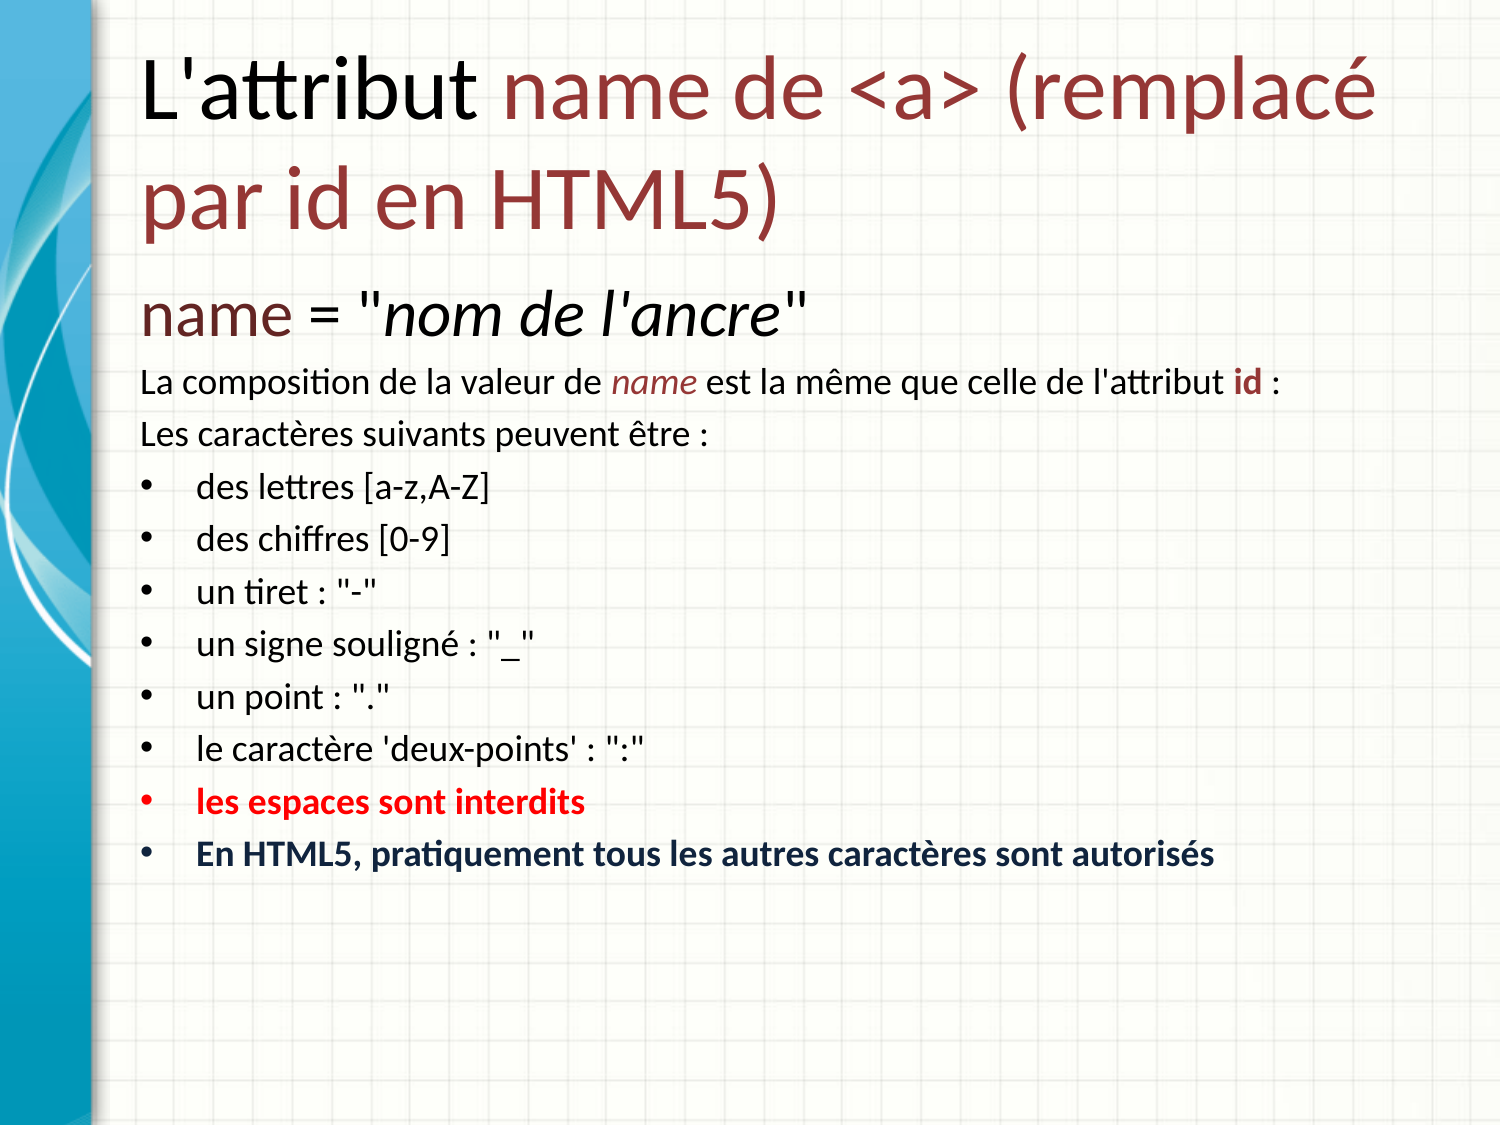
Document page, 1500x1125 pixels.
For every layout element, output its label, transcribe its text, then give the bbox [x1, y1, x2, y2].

title L'attribut name de <a> (remplacé par id en HTML5) [125, 44, 1450, 232]
list name = "nom de l'ancre" La composition de la valeur de name est la même que celle de l'attribut id : Les caractères suivants peuvent être : des lettres [a-z,A-Z] des chiffres [0-9] un tiret : "-" un signe souligné : "_" un point : "." le caractère 'deux-points' : ":" les espaces sont interdits En HTML5, pratiquement tous les autres caractères sont autorisés [125, 261, 1450, 1083]
picture [0, 0, 1500, 1125]
